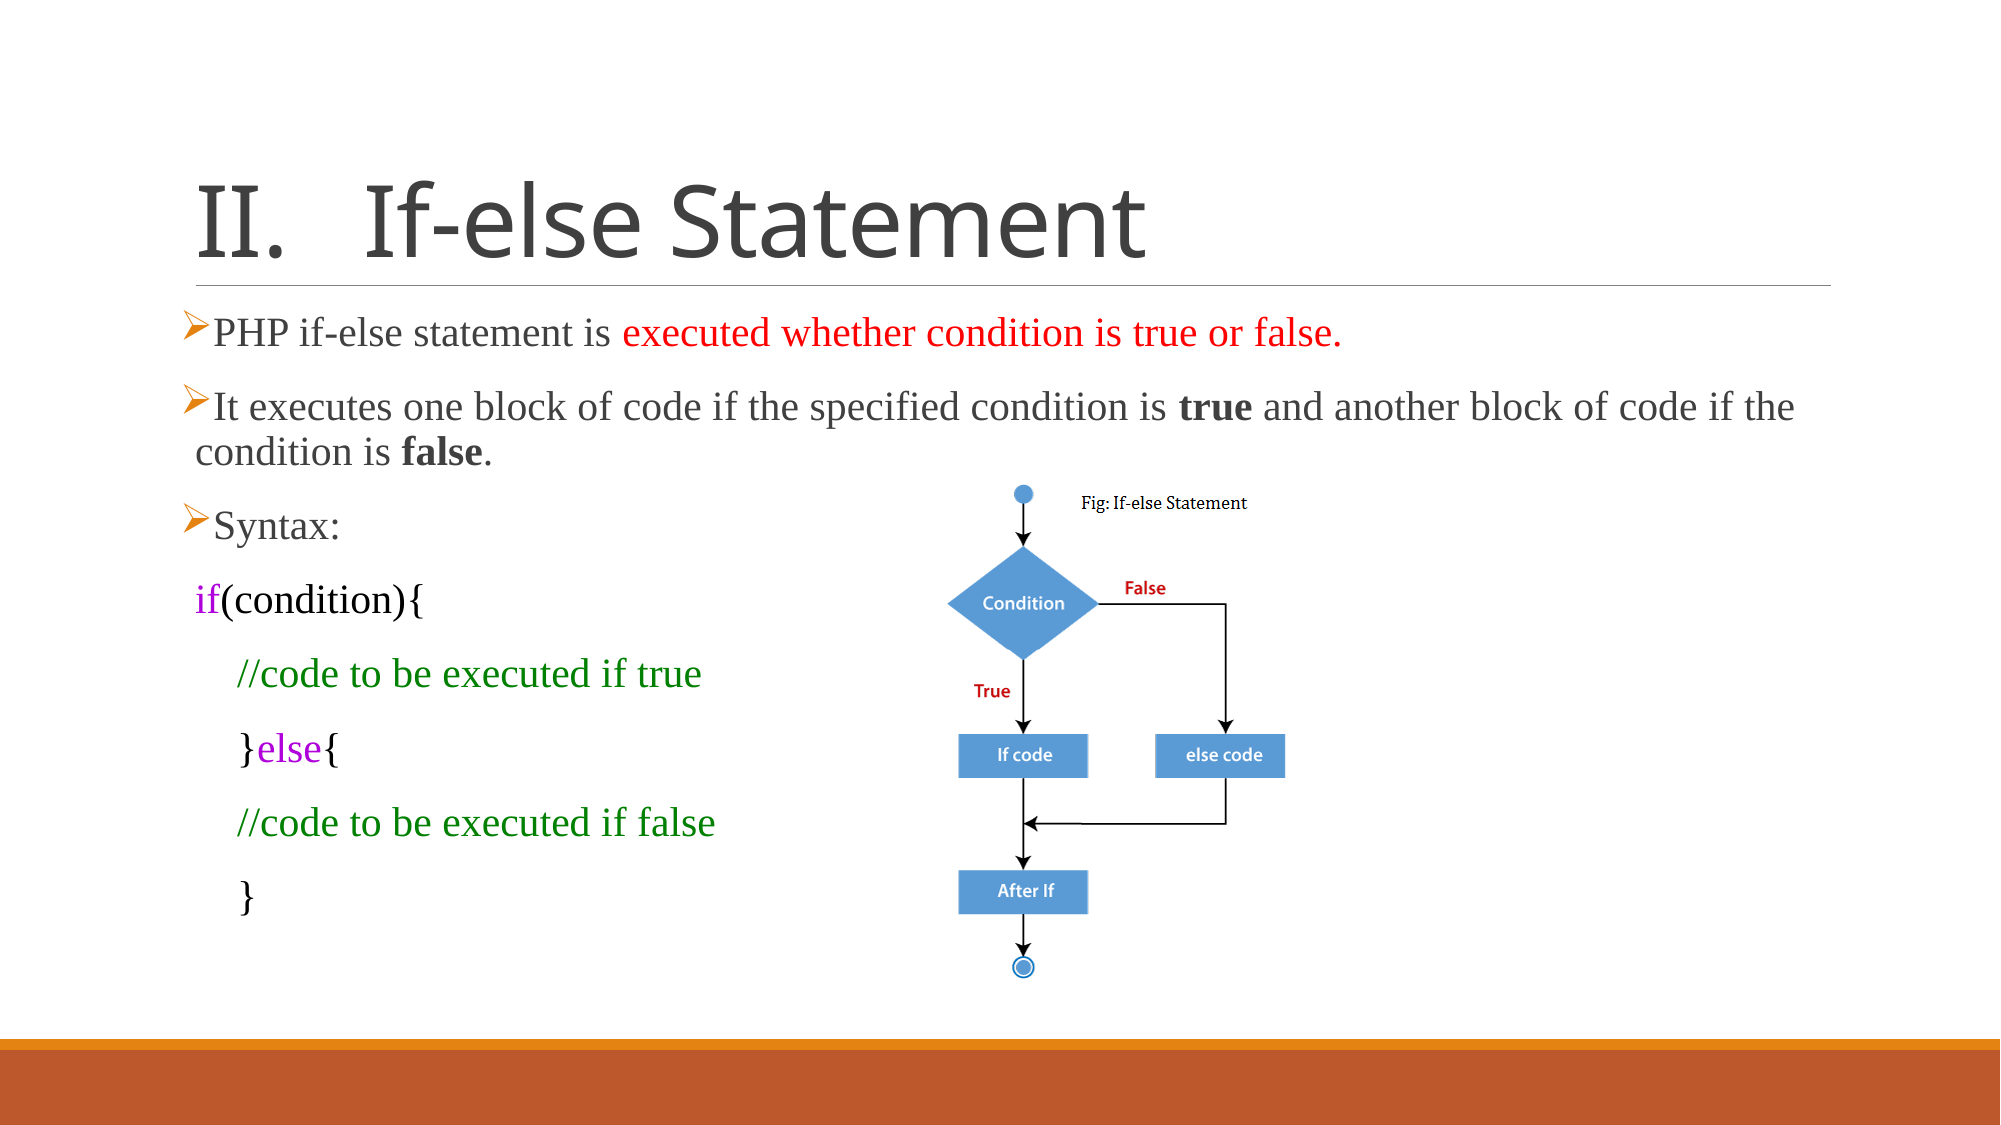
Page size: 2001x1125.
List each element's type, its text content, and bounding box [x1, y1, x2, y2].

picture [903, 483, 1319, 981]
list PHP if-else statement is executed whether condition is true or false. It executes one block of code if the specified condition is true and another block of code if the condition is false. Syntax: if(condition){ //code to be executed if true }else{ //code to be executed if false } [180, 302, 1830, 963]
title If-else Statement [180, 47, 1830, 285]
